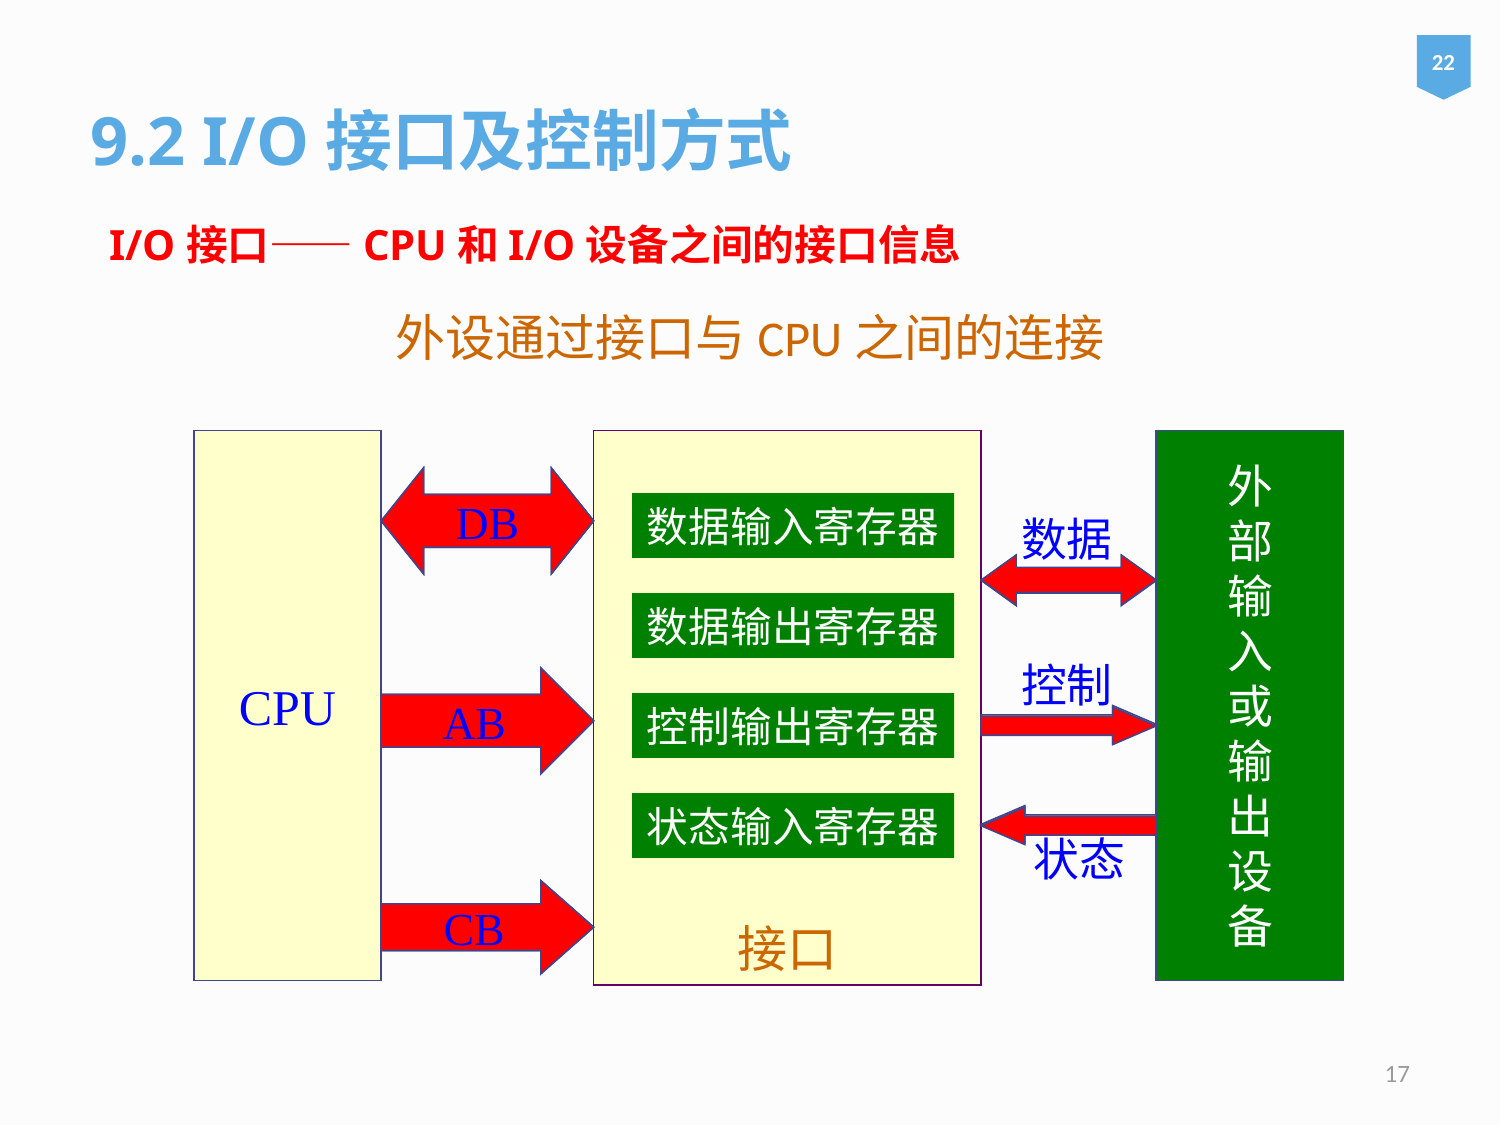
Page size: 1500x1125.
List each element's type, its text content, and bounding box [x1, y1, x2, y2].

text_box DB [381, 468, 588, 574]
text_box 22 [1414, 33, 1473, 102]
text_box 外 部 输 入 或 输 出 设 备 [1156, 430, 1344, 981]
text_box 外设通过接口与CPU之间的连接 [368, 298, 1132, 374]
text_box AB [381, 667, 588, 774]
text_box 9.2 I/O接口及控制方式 [74, 45, 1425, 233]
text_box I/O接口——CPU和I/O设备之间的接口信息 [94, 233, 1406, 299]
text_box 状态 [1018, 823, 1182, 894]
slide_number 17 [1074, 1042, 1425, 1103]
text_box [985, 554, 1157, 606]
text_box [985, 807, 1157, 845]
text_box [985, 707, 1157, 745]
text_box 数据 [1006, 503, 1169, 574]
text_box CPU [193, 430, 382, 981]
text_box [593, 430, 982, 987]
text_box CB [381, 880, 588, 974]
text_box 控制 [1006, 648, 1169, 719]
